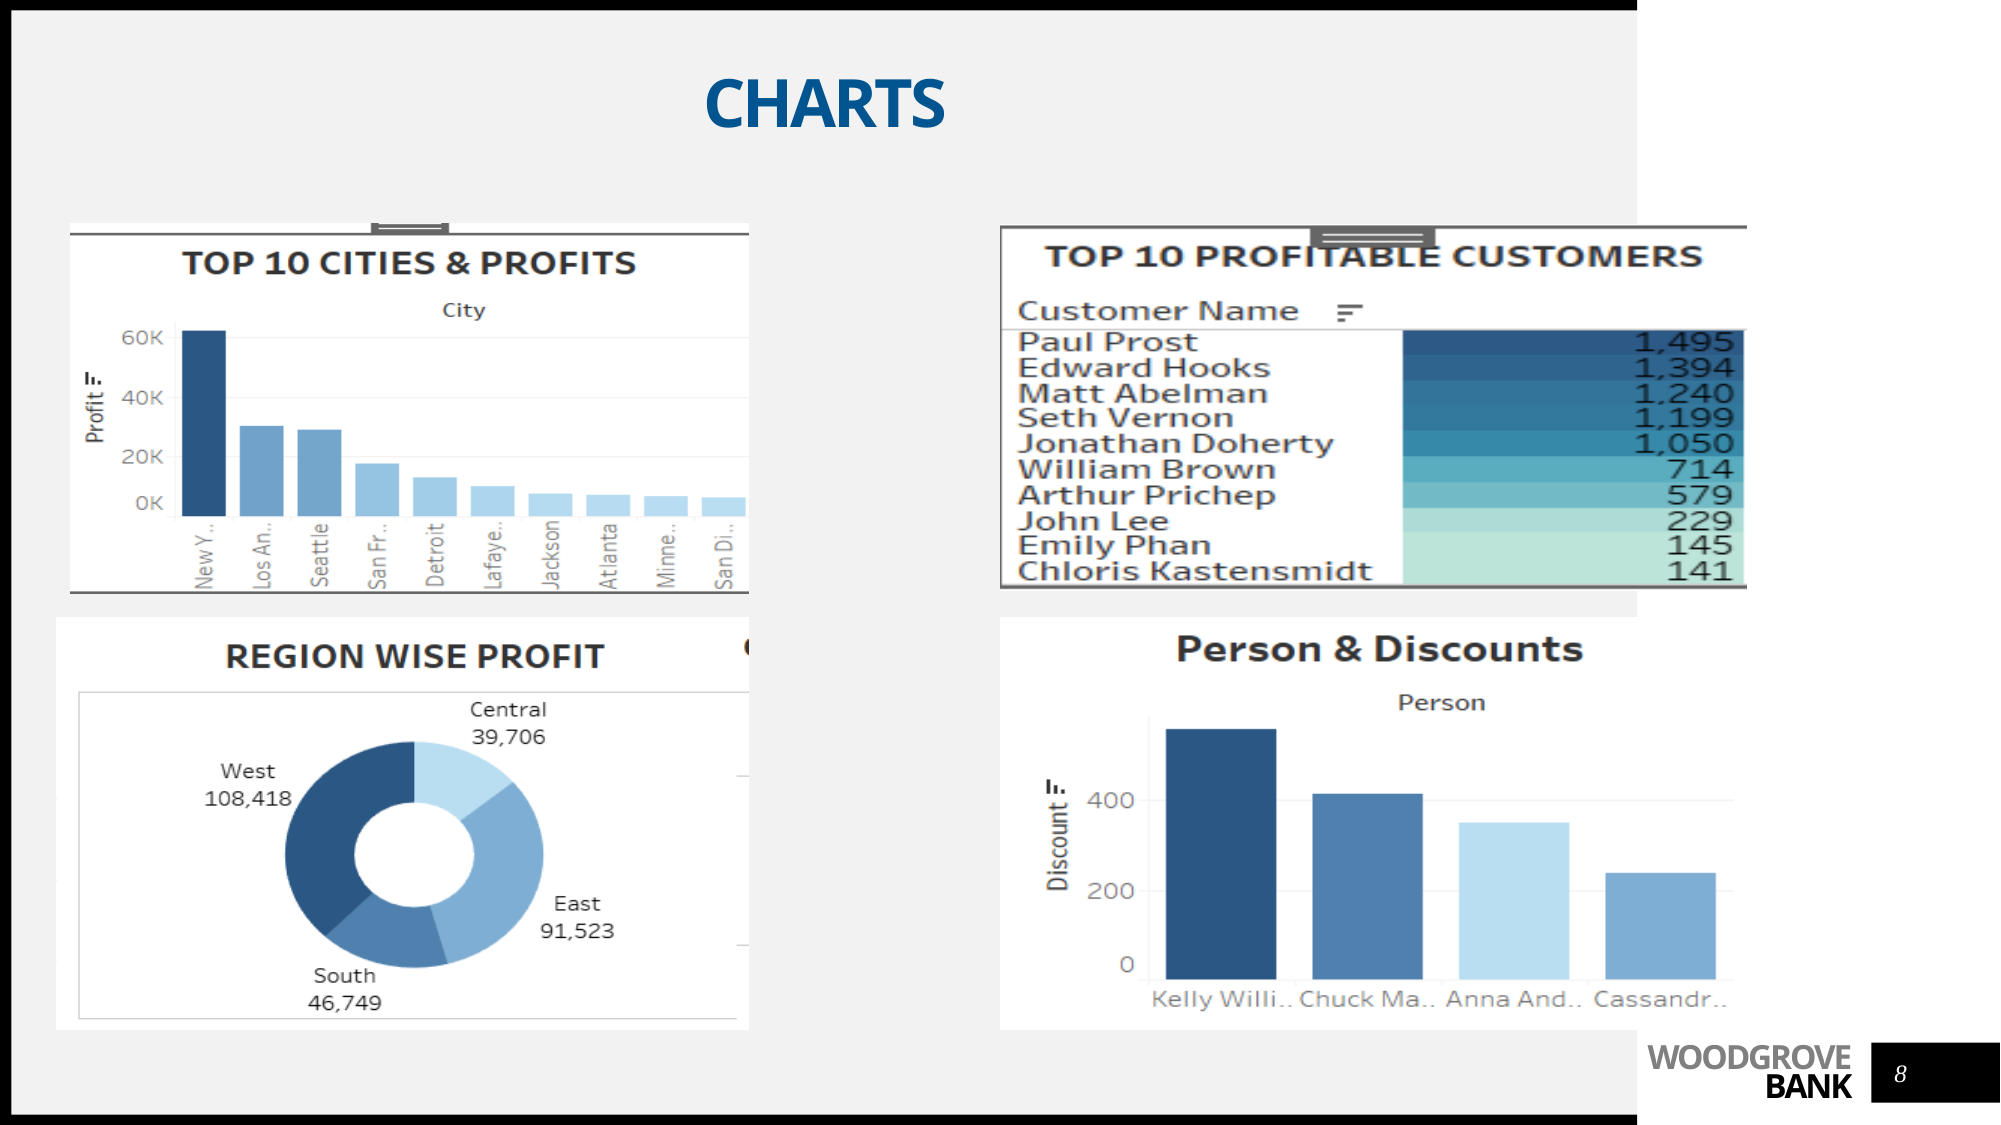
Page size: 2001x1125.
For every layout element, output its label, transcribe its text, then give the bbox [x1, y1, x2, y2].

picture [56, 617, 749, 1030]
title CHARTS [70, 70, 1580, 142]
picture [1000, 224, 1747, 592]
slide_number 8 [1877, 1050, 1924, 1096]
picture [70, 223, 749, 594]
picture [1000, 617, 1747, 1030]
